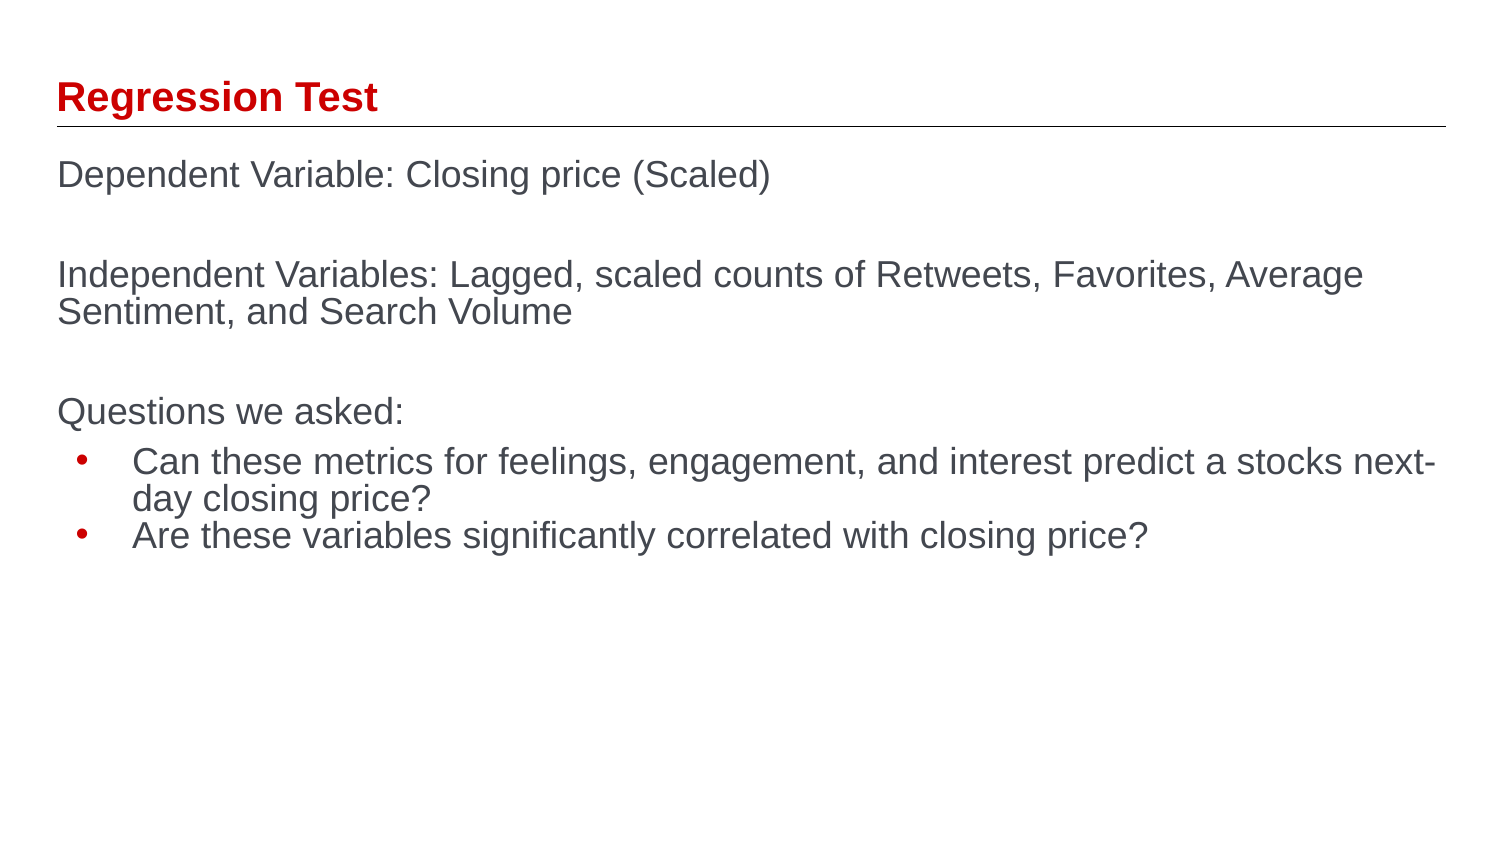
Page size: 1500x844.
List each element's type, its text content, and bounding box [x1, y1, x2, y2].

list Dependent Variable: Closing price (Scaled) Independent Variables: Lagged, scaled counts of Retweets, Favorites, Average Sentiment, and Search Volume Questions we asked: Can these metrics for feelings, engagement, and interest predict a stocks next-day closing price? Are these variables significantly correlated with closing price? [56, 157, 1445, 721]
title Regression Test [56, 0, 1444, 120]
